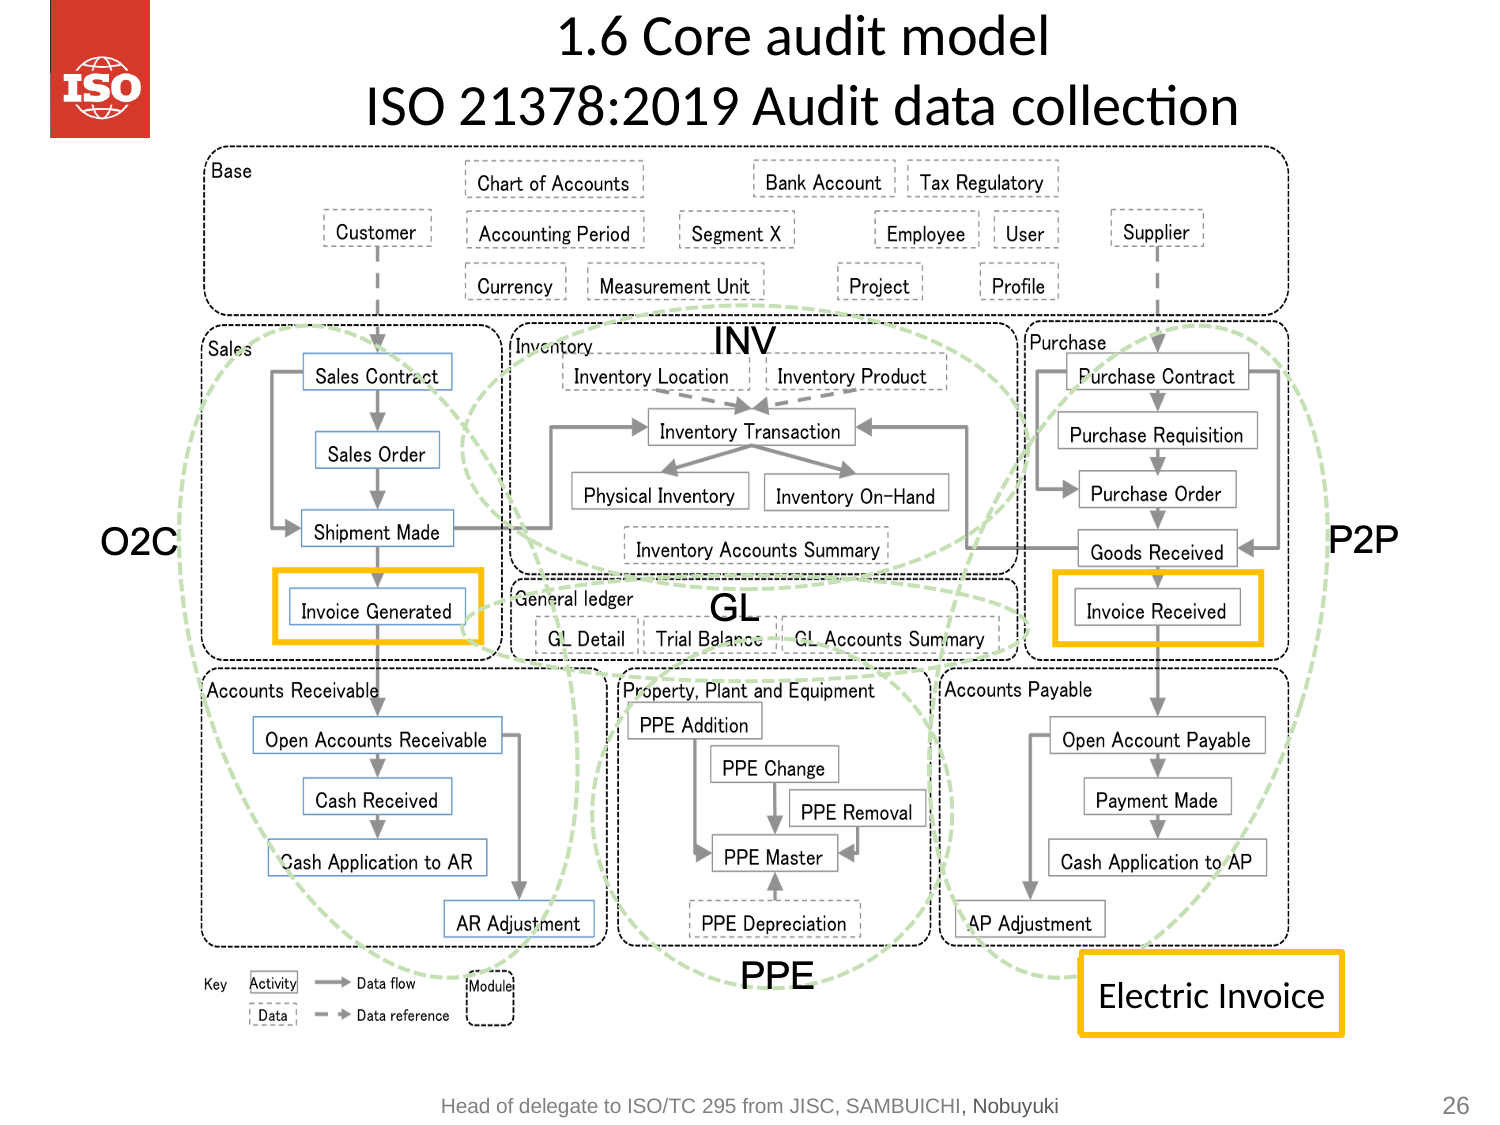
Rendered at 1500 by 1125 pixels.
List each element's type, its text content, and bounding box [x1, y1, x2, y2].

title 1.6 Core audit model ISO 21378:2019 Audit data collection [147, 44, 1459, 138]
picture [76, 145, 1423, 1036]
picture [50, 0, 150, 138]
